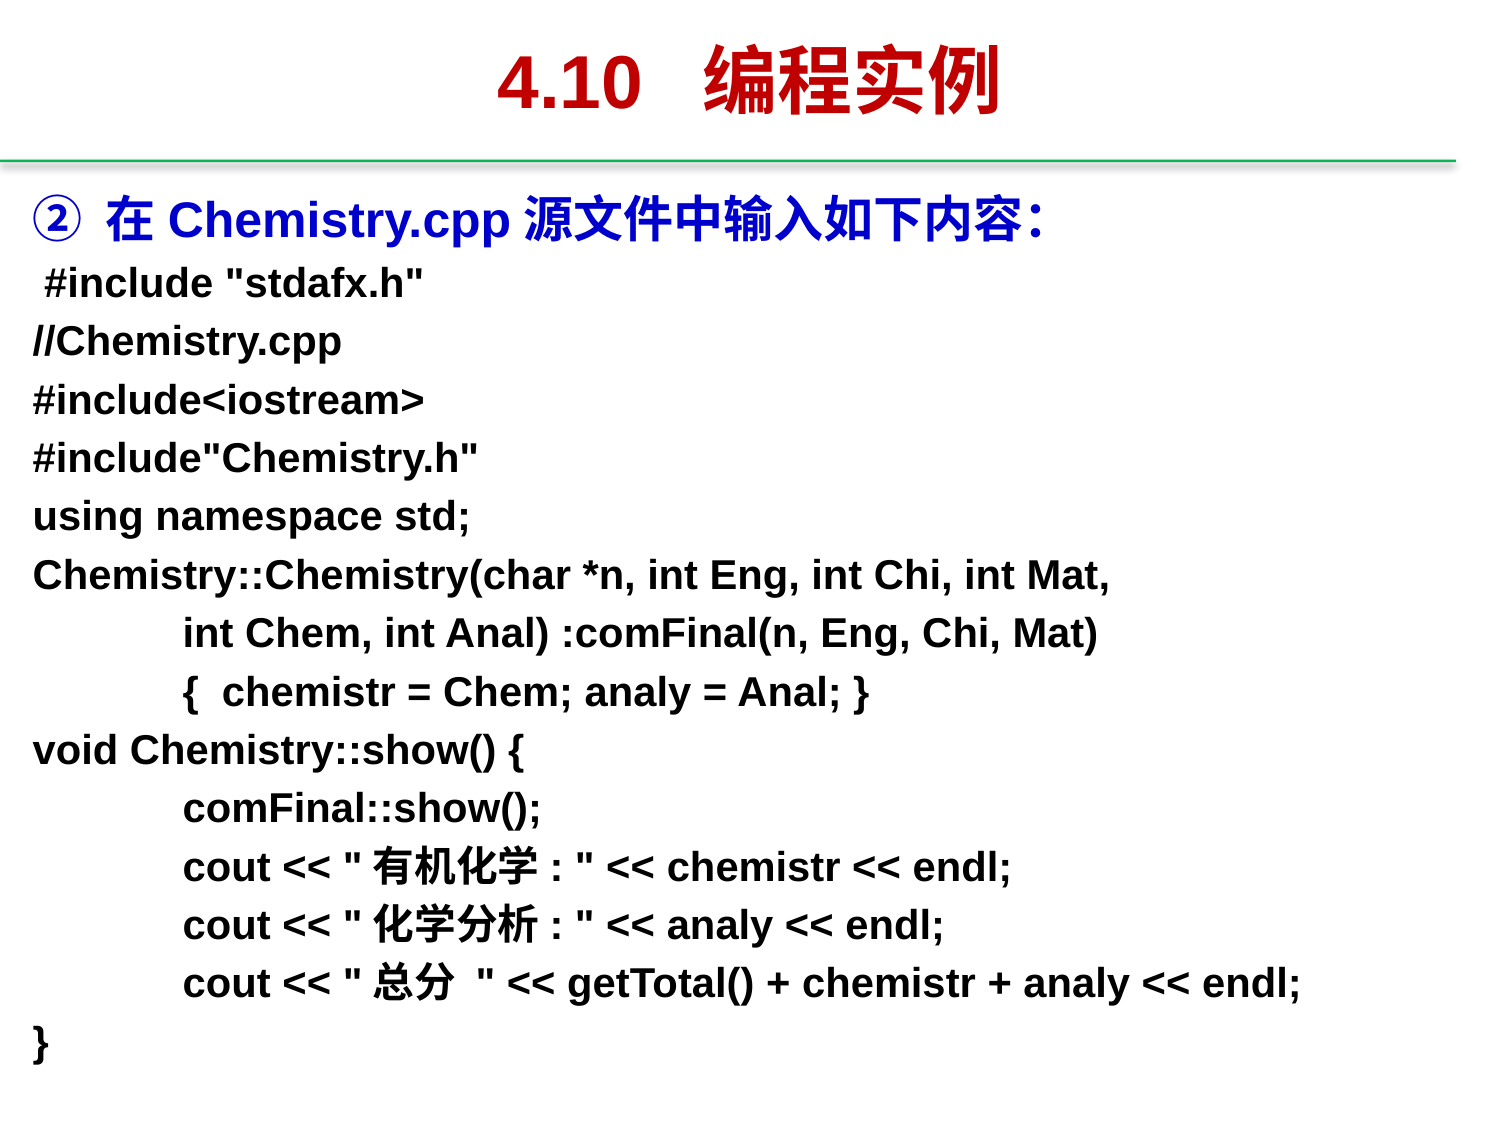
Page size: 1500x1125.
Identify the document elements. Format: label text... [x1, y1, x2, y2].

list ② 在Chemistry.cpp源文件中输入如下内容： #include "stdafx.h" //Chemistry.cpp #include<iostream> #include"Chemistry.h" using namespace std; Chemistry::Chemistry(char *n, int Eng, int Chi, int Mat, int Chem, int Anal) :comFinal(n, Eng, Chi, Mat) { chemistr = Chem; analy = Anal; } void Chemistry::show() { comFinal::show(); cout << "有机化学: " << chemistr << endl; cout << "化学分析: " << analy << endl; cout << "总分 " << getTotal() + chemistr + analy << endl; } [17, 179, 1433, 1094]
title 4.10 编程实例 [75, 12, 1425, 146]
